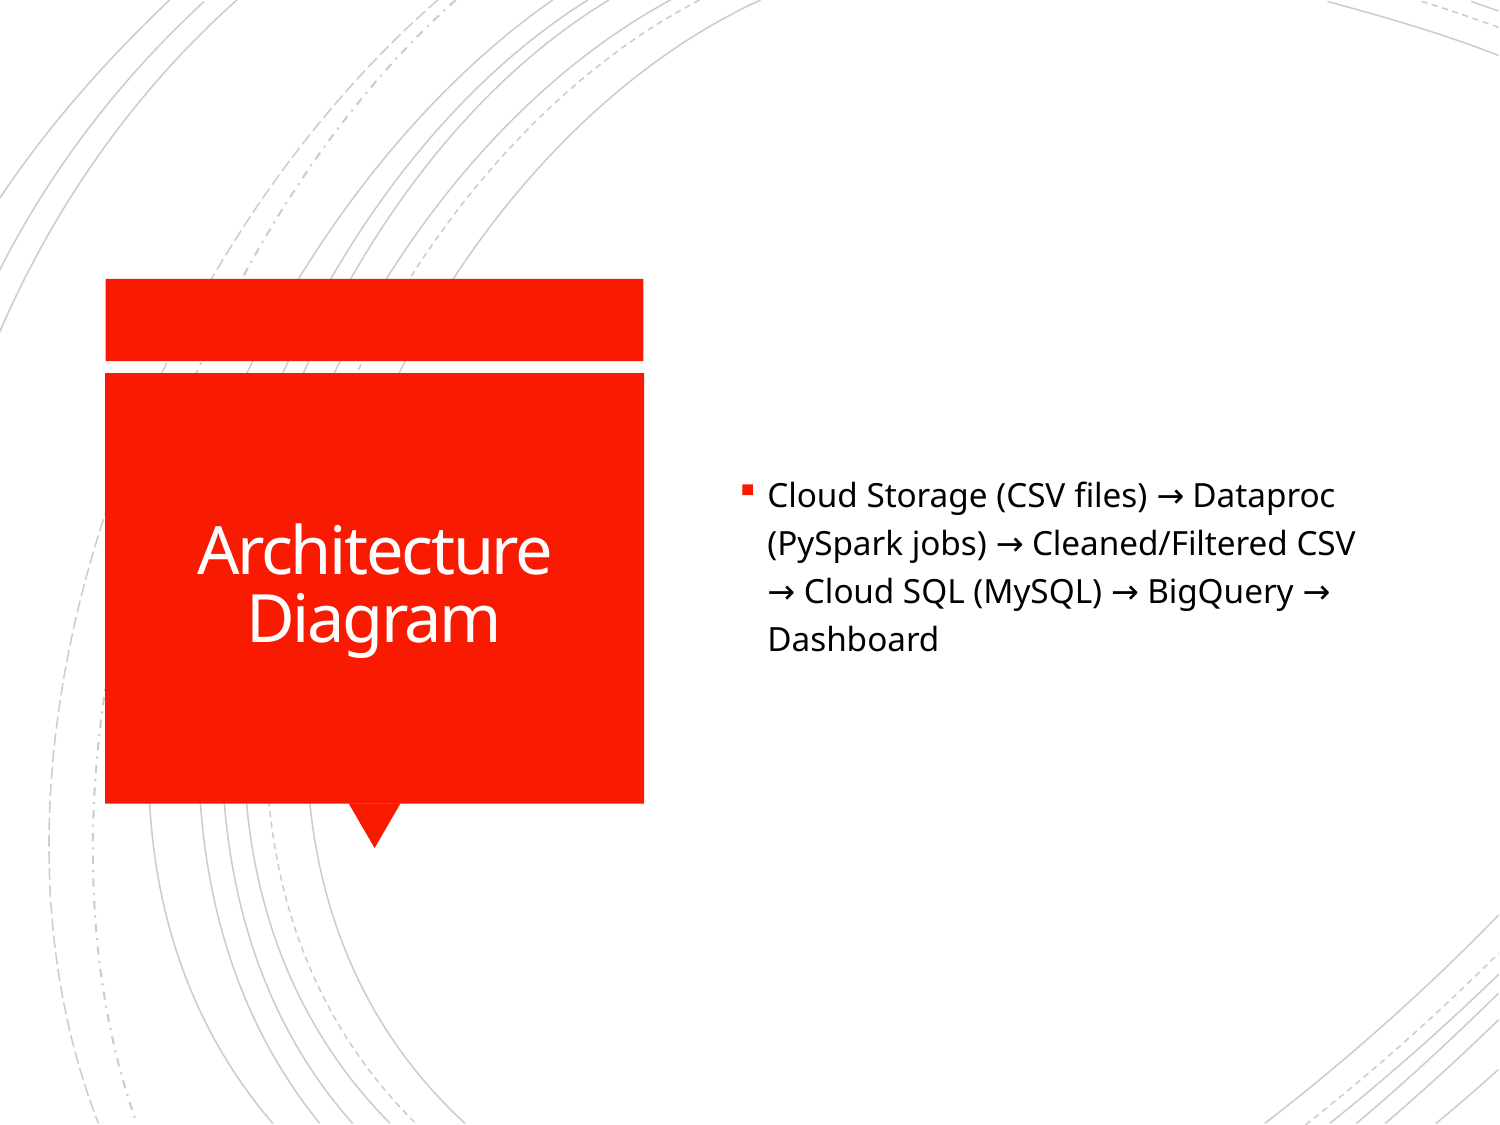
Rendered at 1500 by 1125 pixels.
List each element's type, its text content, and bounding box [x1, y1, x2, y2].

list Cloud Storage (CSV files) → Dataproc (PySpark jobs) → Cleaned/Filtered CSV → Cloud SQL (MySQL) → BigQuery → Dashboard [724, 131, 1396, 993]
title Architecture Diagram [118, 385, 630, 790]
